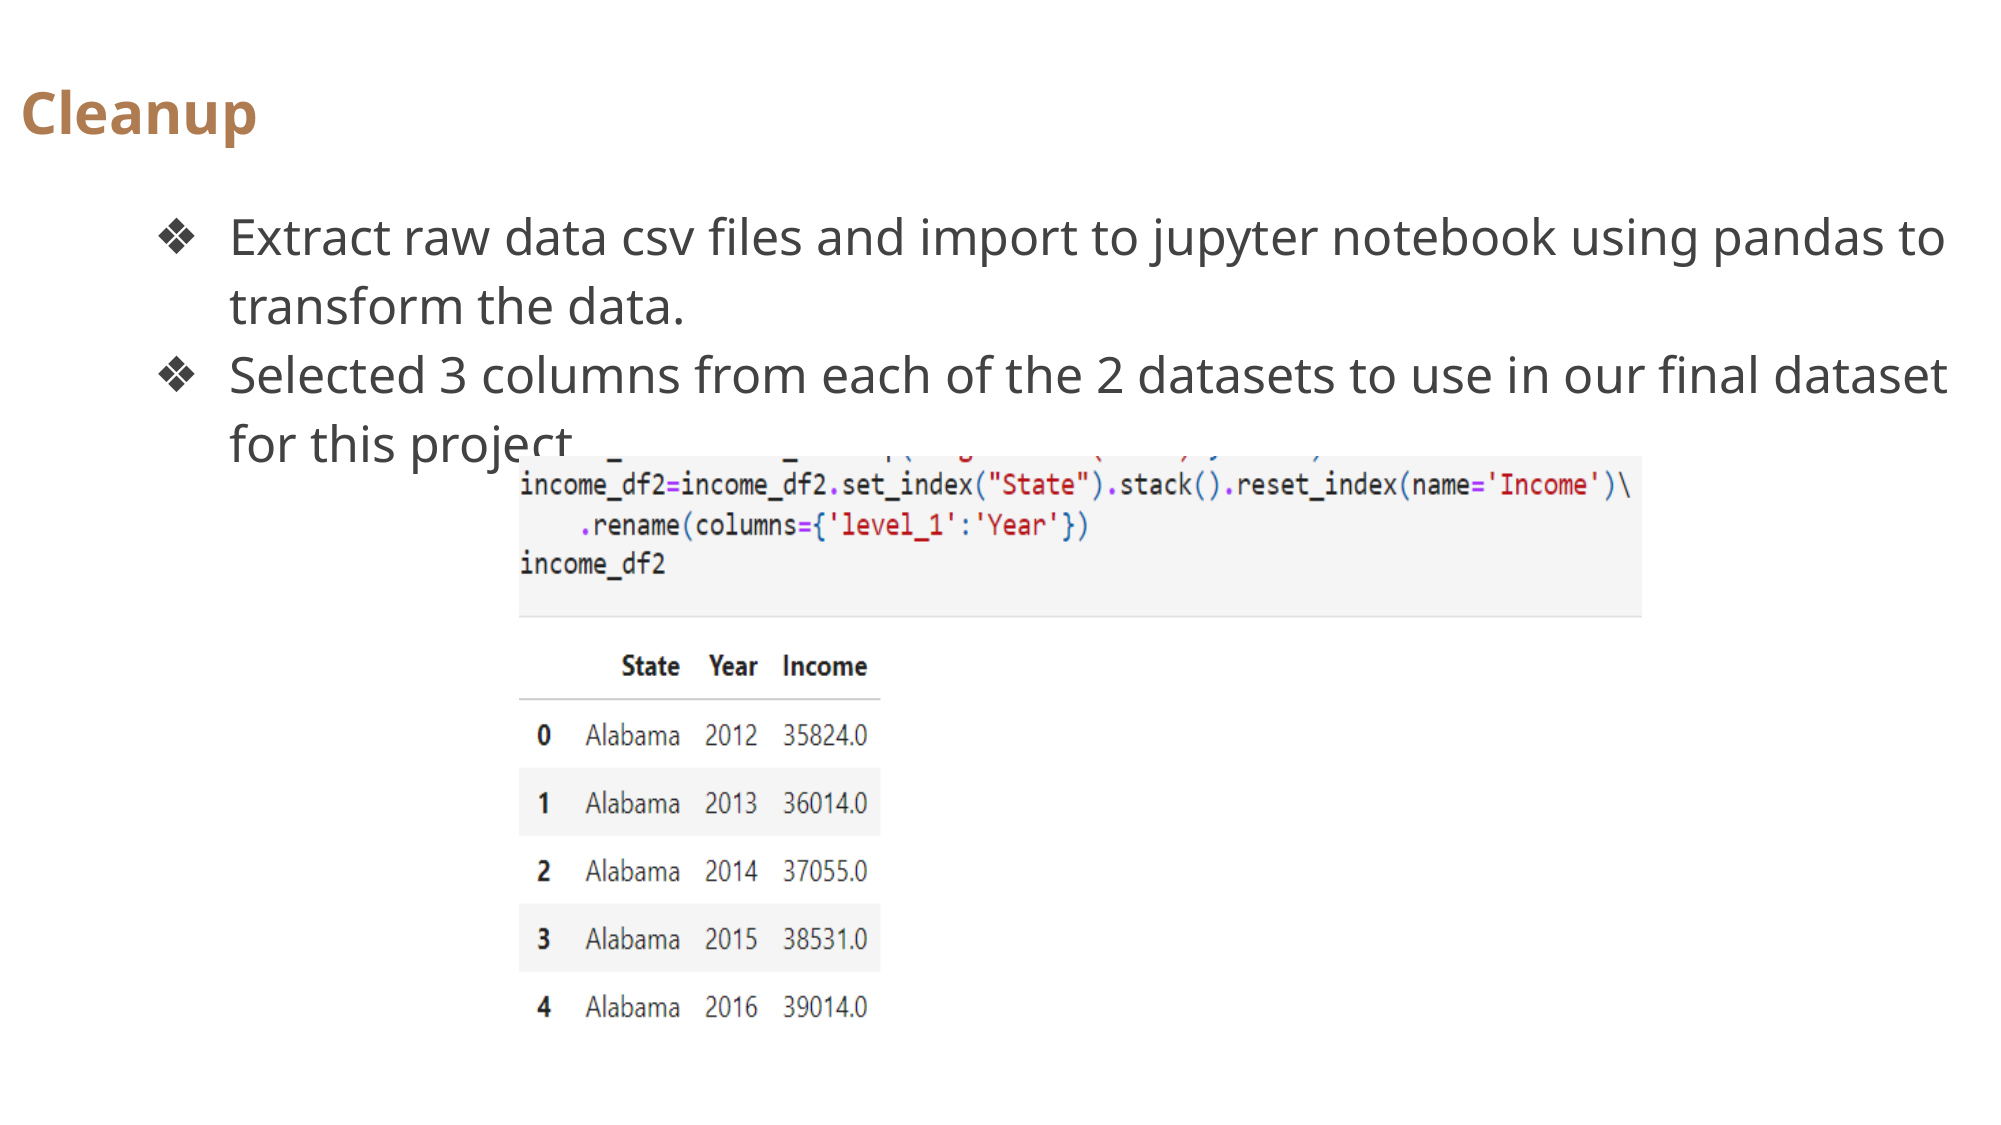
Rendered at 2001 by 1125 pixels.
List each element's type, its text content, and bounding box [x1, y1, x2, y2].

title Cleanup [0, 56, 1642, 203]
list Extract raw data csv files and import to jupyter notebook using pandas to transform the data. Selected 3 columns from each of the 2 datasets to use in our final dataset for this project. [134, 176, 2000, 1066]
picture [519, 456, 1642, 1027]
